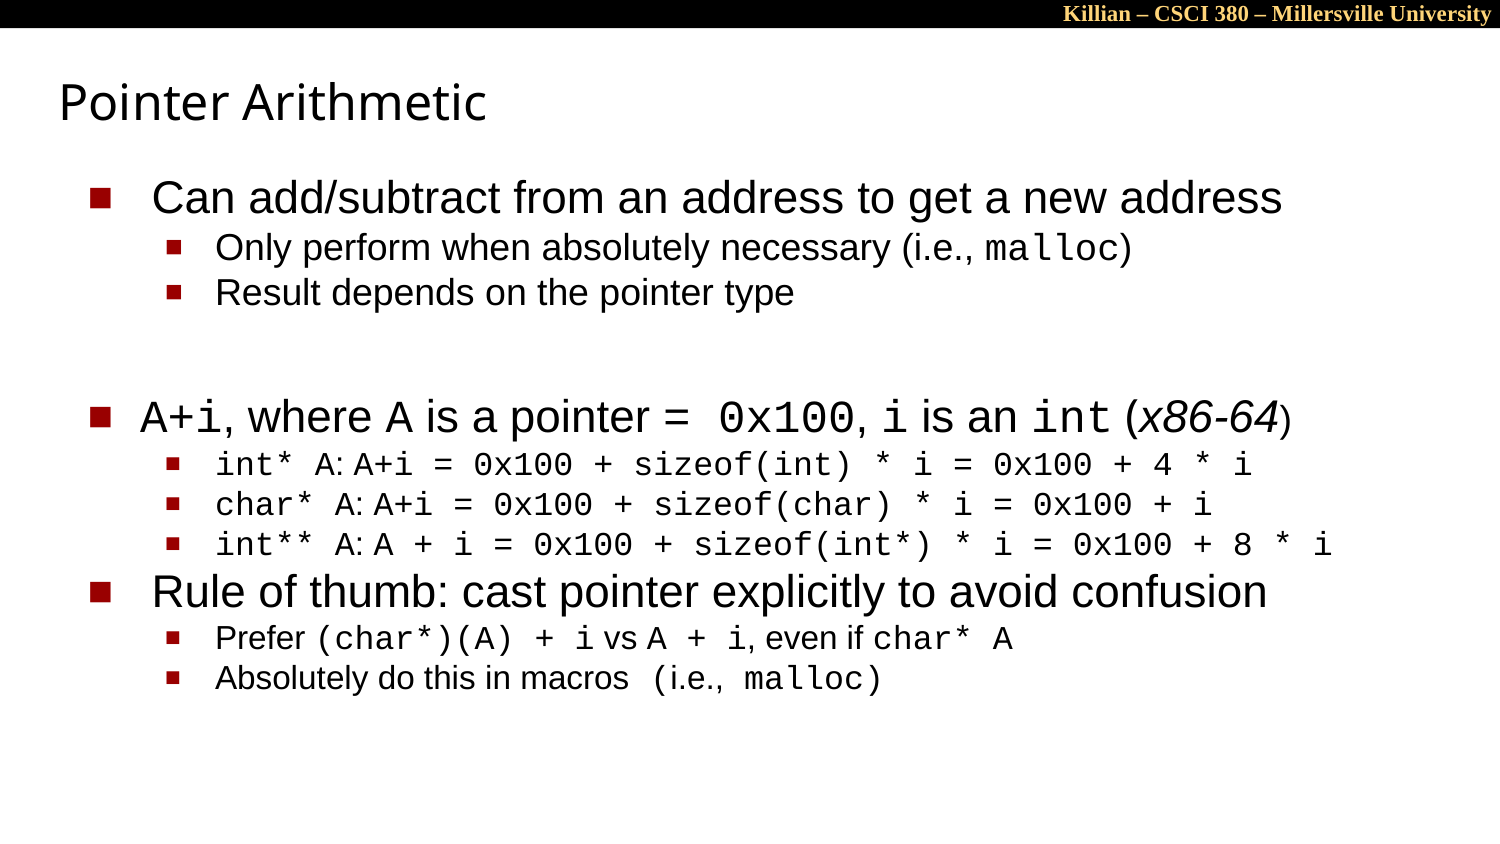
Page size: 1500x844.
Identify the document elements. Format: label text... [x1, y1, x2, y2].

list Can add/subtract from an address to get a new address Only perform when absolutely necessary (i.e., malloc) Result depends on the pointer type A+i, where A is a pointer = 0x100, i is an int (x86-64) int* A: A+i = 0x100 + sizeof(int) * i = 0x100 + 4 * i char* A: A+i = 0x100 + sizeof(char) * i = 0x100 + i int** A: A + i = 0x100 + sizeof(int*) * i = 0x100 + 8 * i Rule of thumb: cast pointer explicitly to avoid confusion Prefer (char*)(A) + i vs A + i, even if char* A Absolutely do this in macros (i.e., malloc) [64, 167, 1361, 780]
title Pointer Arithmetic [58, 53, 1305, 148]
